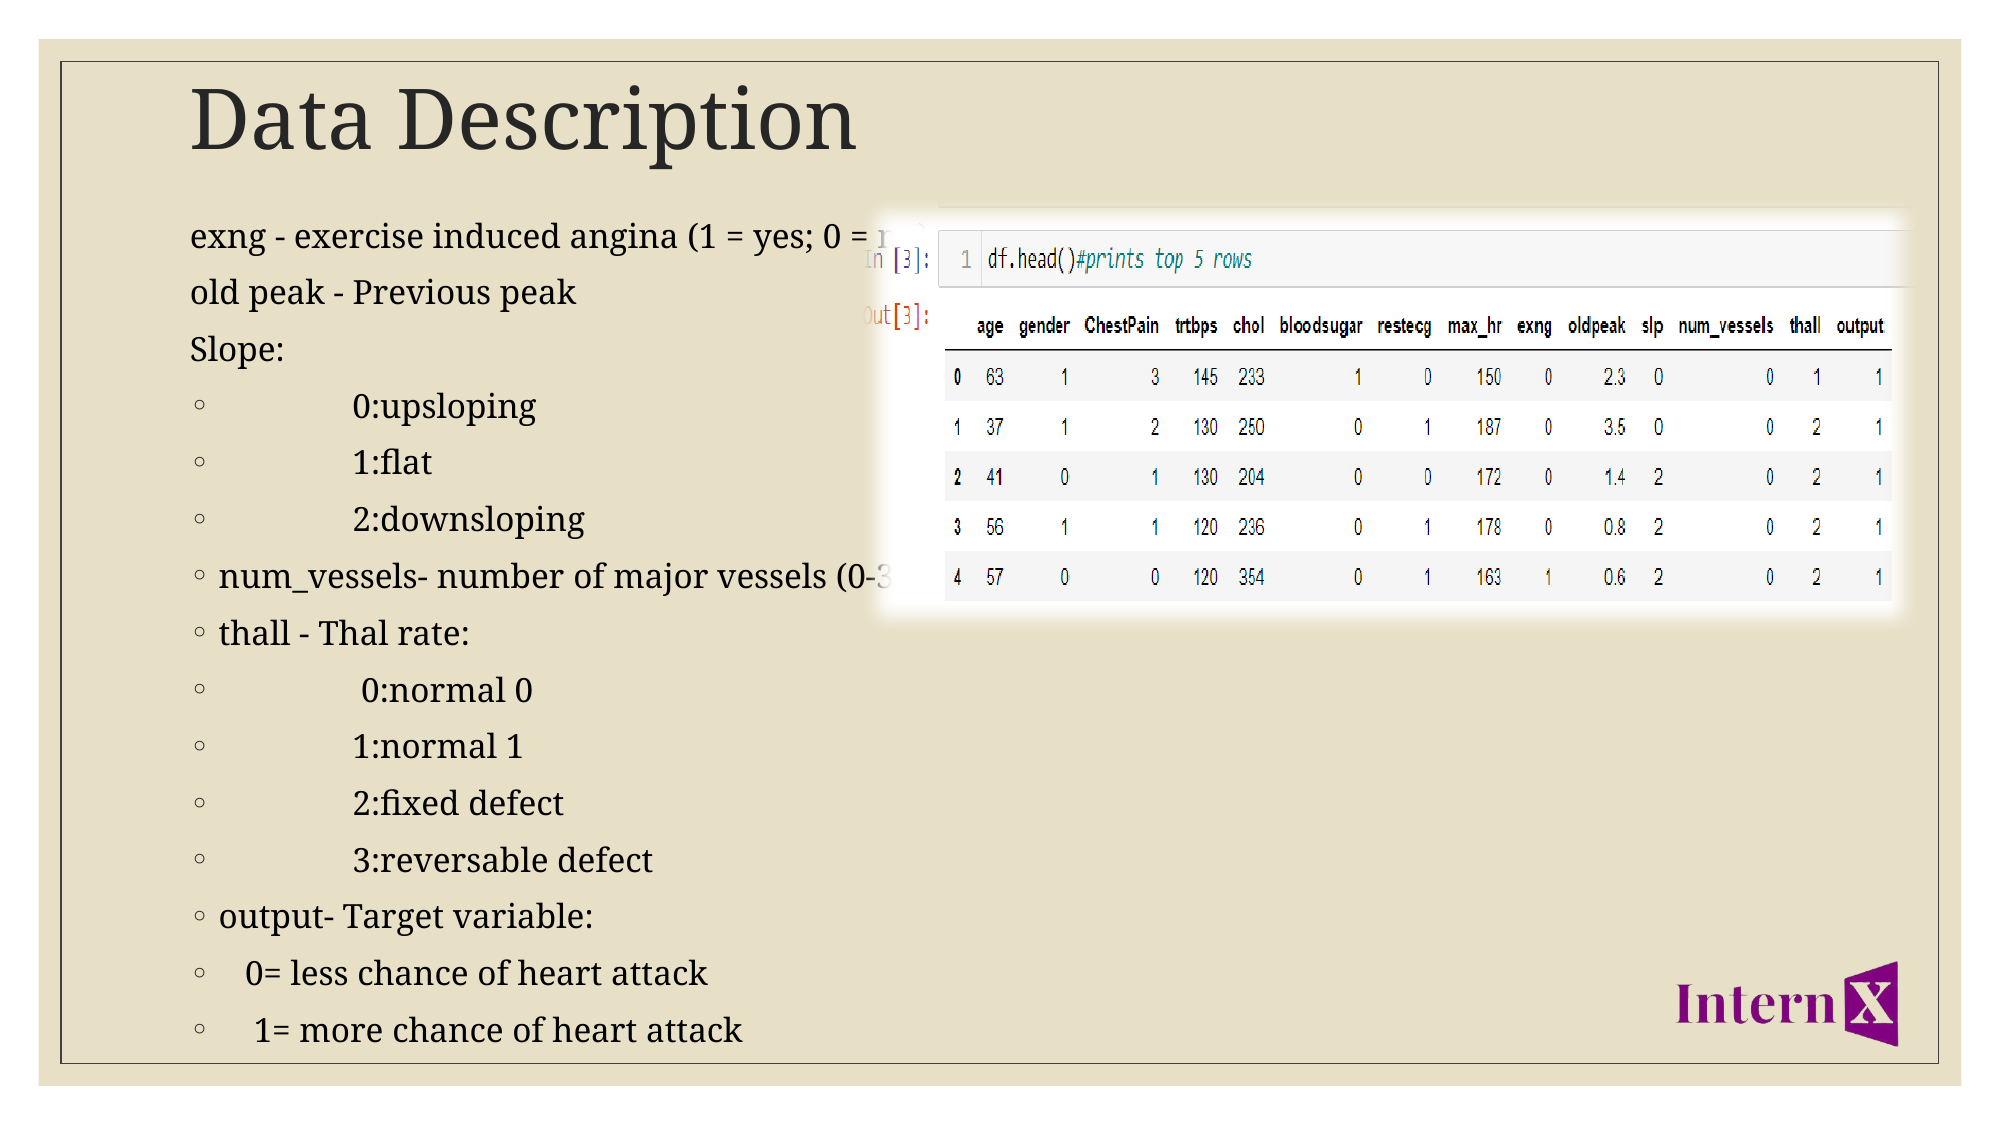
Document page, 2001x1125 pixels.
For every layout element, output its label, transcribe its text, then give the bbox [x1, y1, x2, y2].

picture [859, 196, 1918, 633]
list exng - exercise induced angina (1 = yes; 0 = no). old peak - Previous peak Slope: 0:upsloping 1:flat 2:downsloping num_vessels- number of major vessels (0-3). thall - Thal rate: 0:normal 0 1:normal 1 2:fixed defect 3:reversable defect output- Target variable: 0= less chance of heart attack 1= more chance of heart attack [174, 207, 1825, 1059]
title Data Description [174, 69, 1825, 176]
picture [1663, 956, 1917, 1053]
